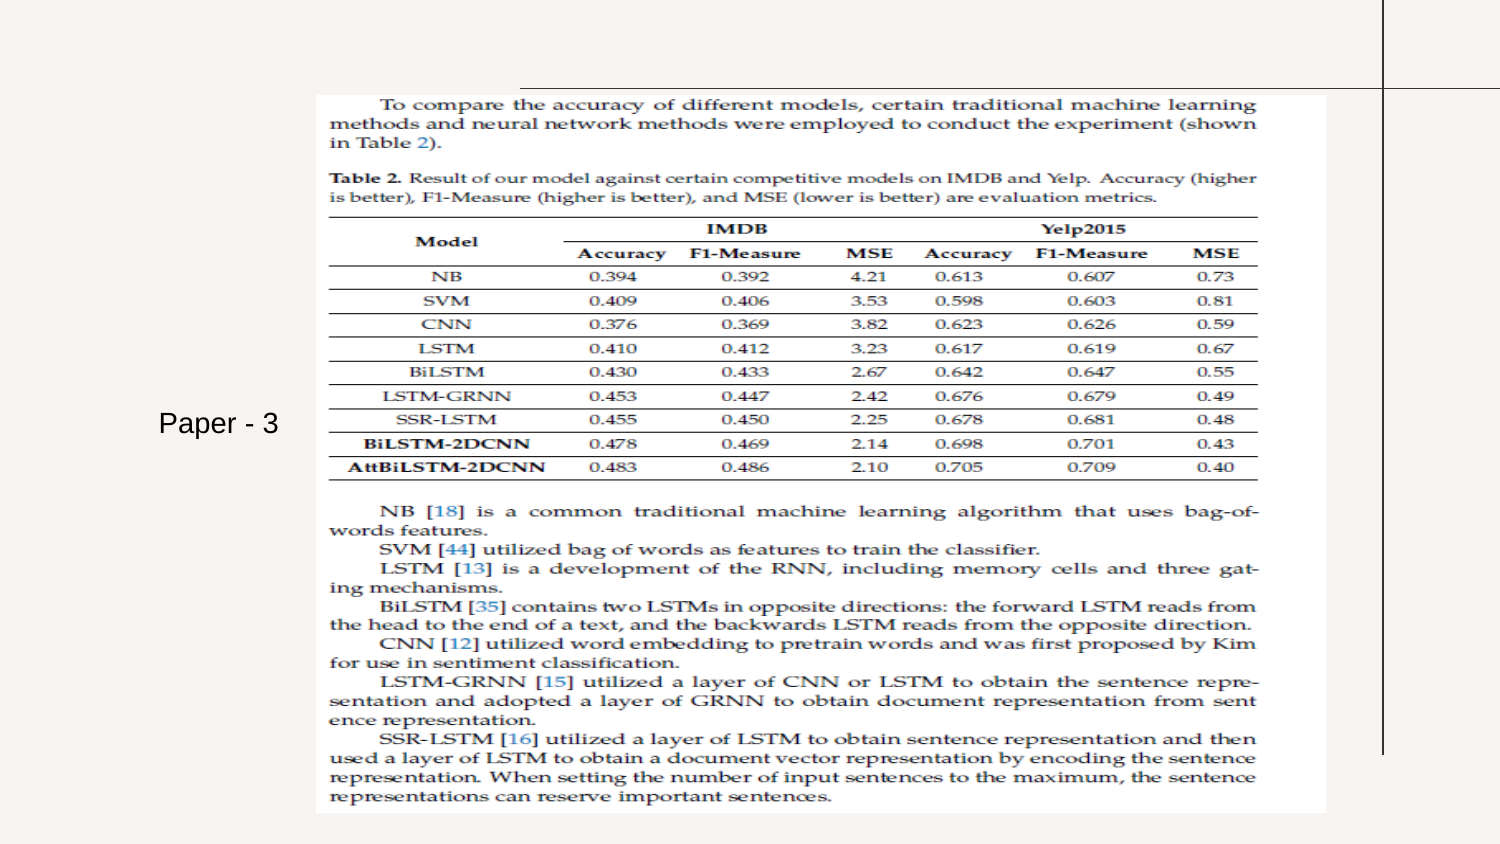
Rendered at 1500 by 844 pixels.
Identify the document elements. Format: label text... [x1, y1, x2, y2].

picture [315, 95, 1326, 813]
text_box Paper - 3 [143, 396, 310, 447]
